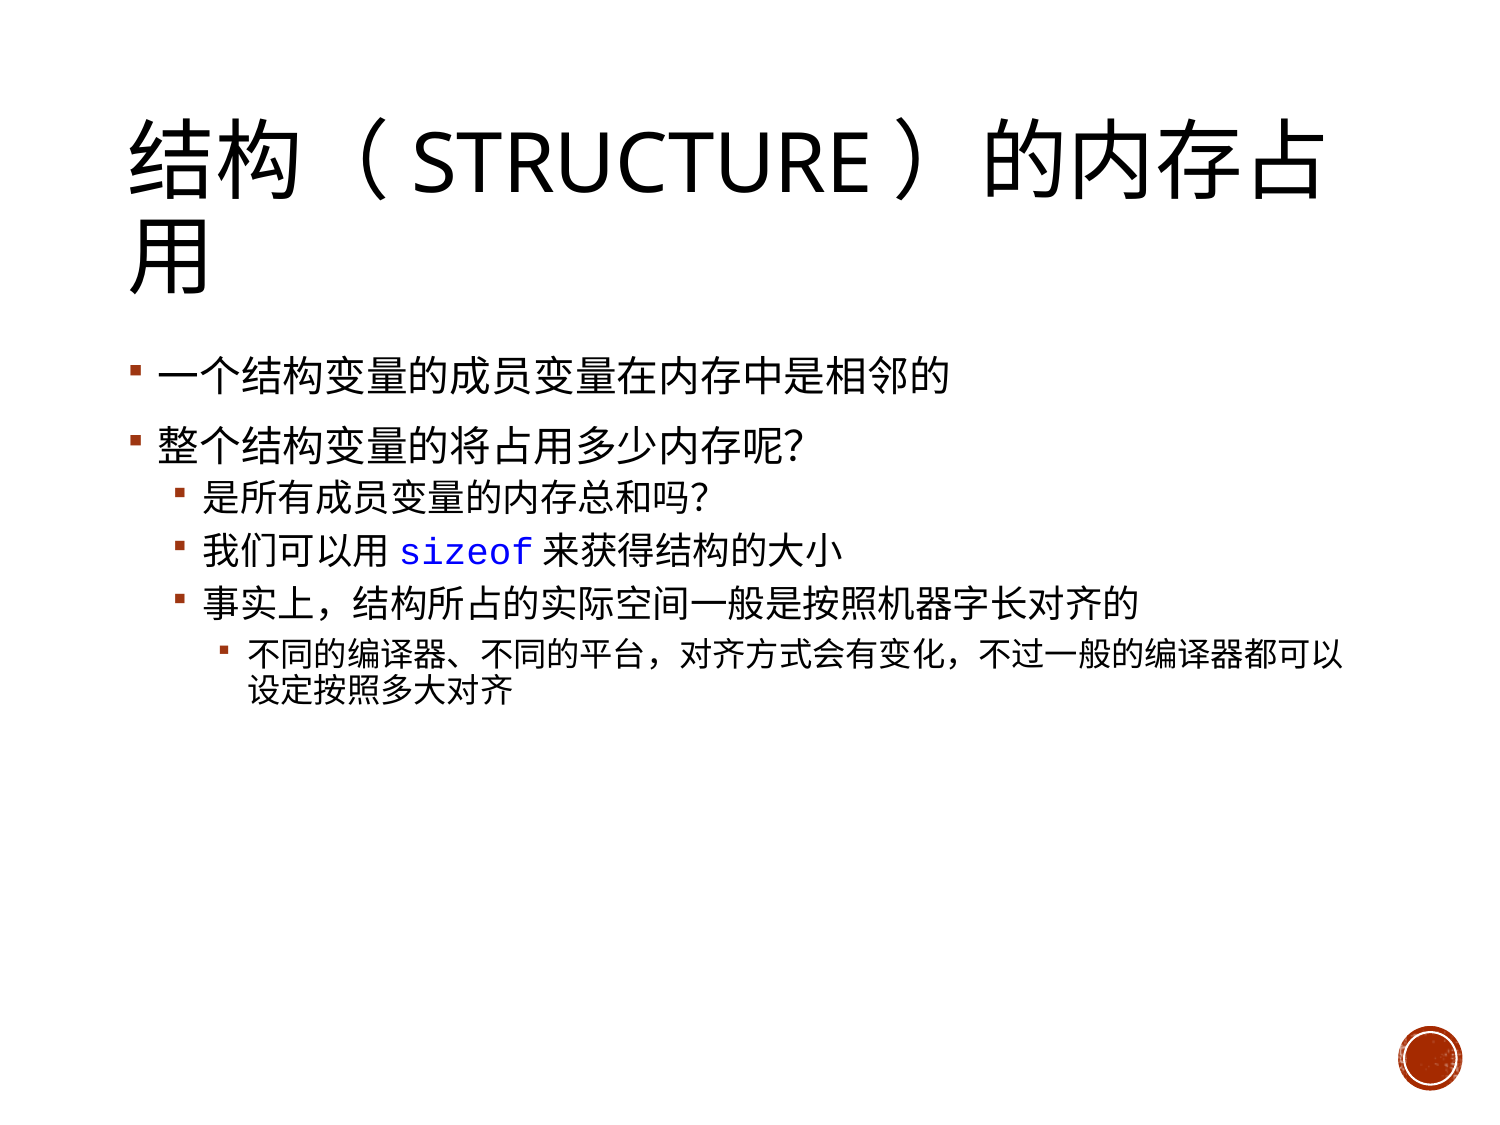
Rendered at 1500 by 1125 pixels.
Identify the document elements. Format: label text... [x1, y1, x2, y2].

list 一个结构变量的成员变量在内存中是相邻的 整个结构变量的将占用多少内存呢？ 是所有成员变量的内存总和吗？ 我们可以用sizeof来获得结构的大小 事实上，结构所占的实际空间一般是按照机器字长对齐的 不同的编译器、不同的平台，对齐方式会有变化，不过一般的编译器都可以设定按照多大对齐 [112, 348, 1388, 1013]
title 结构（Structure）的内存占用 [112, 79, 1388, 344]
slide_number [1391, 1028, 1471, 1089]
